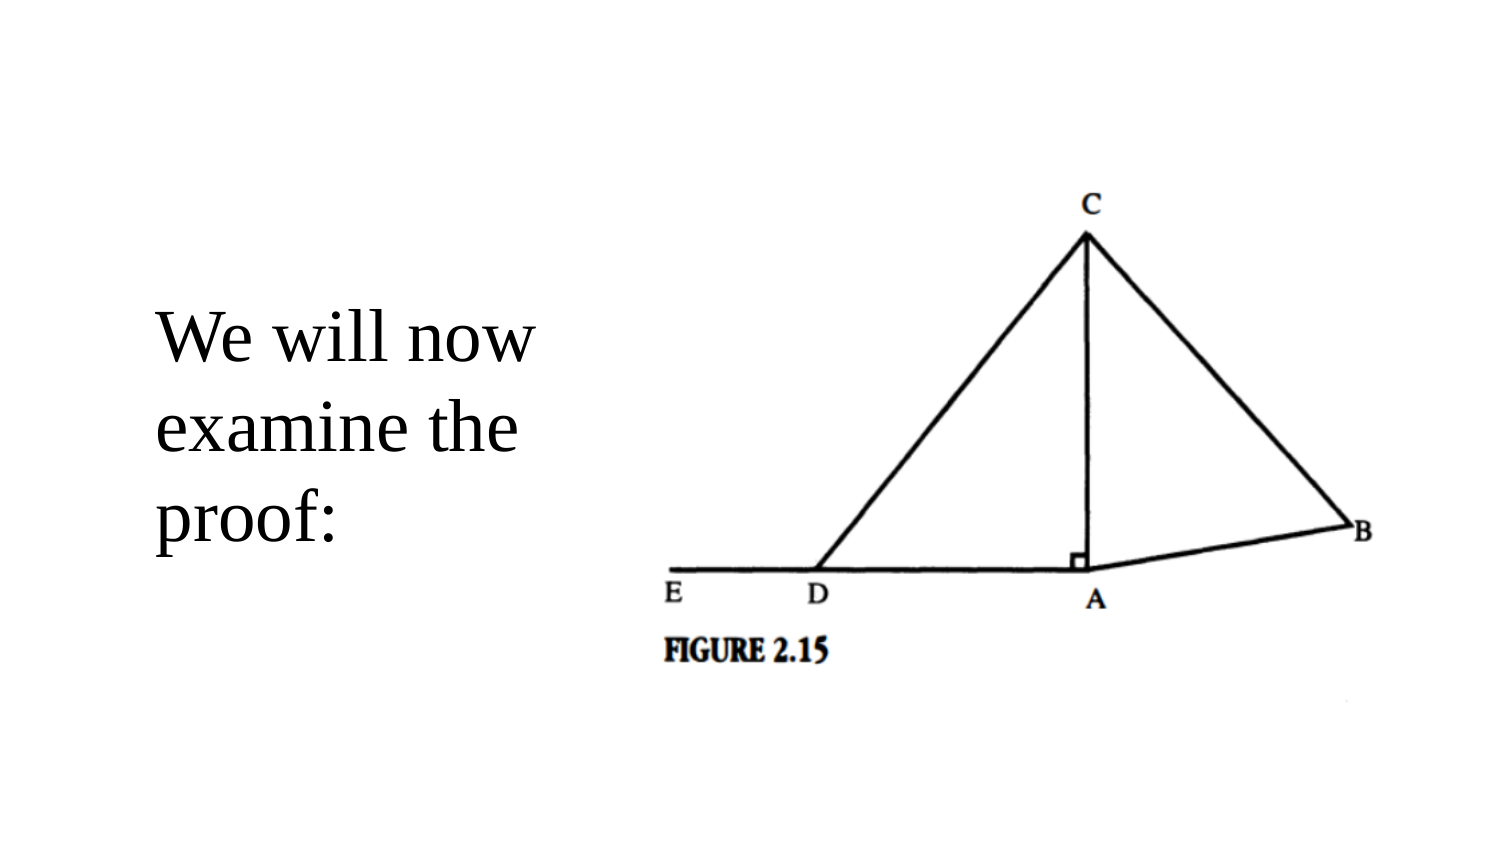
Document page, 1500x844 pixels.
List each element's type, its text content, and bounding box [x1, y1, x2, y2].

title We will now examine the proof: [140, 132, 613, 712]
picture [612, 165, 1451, 712]
